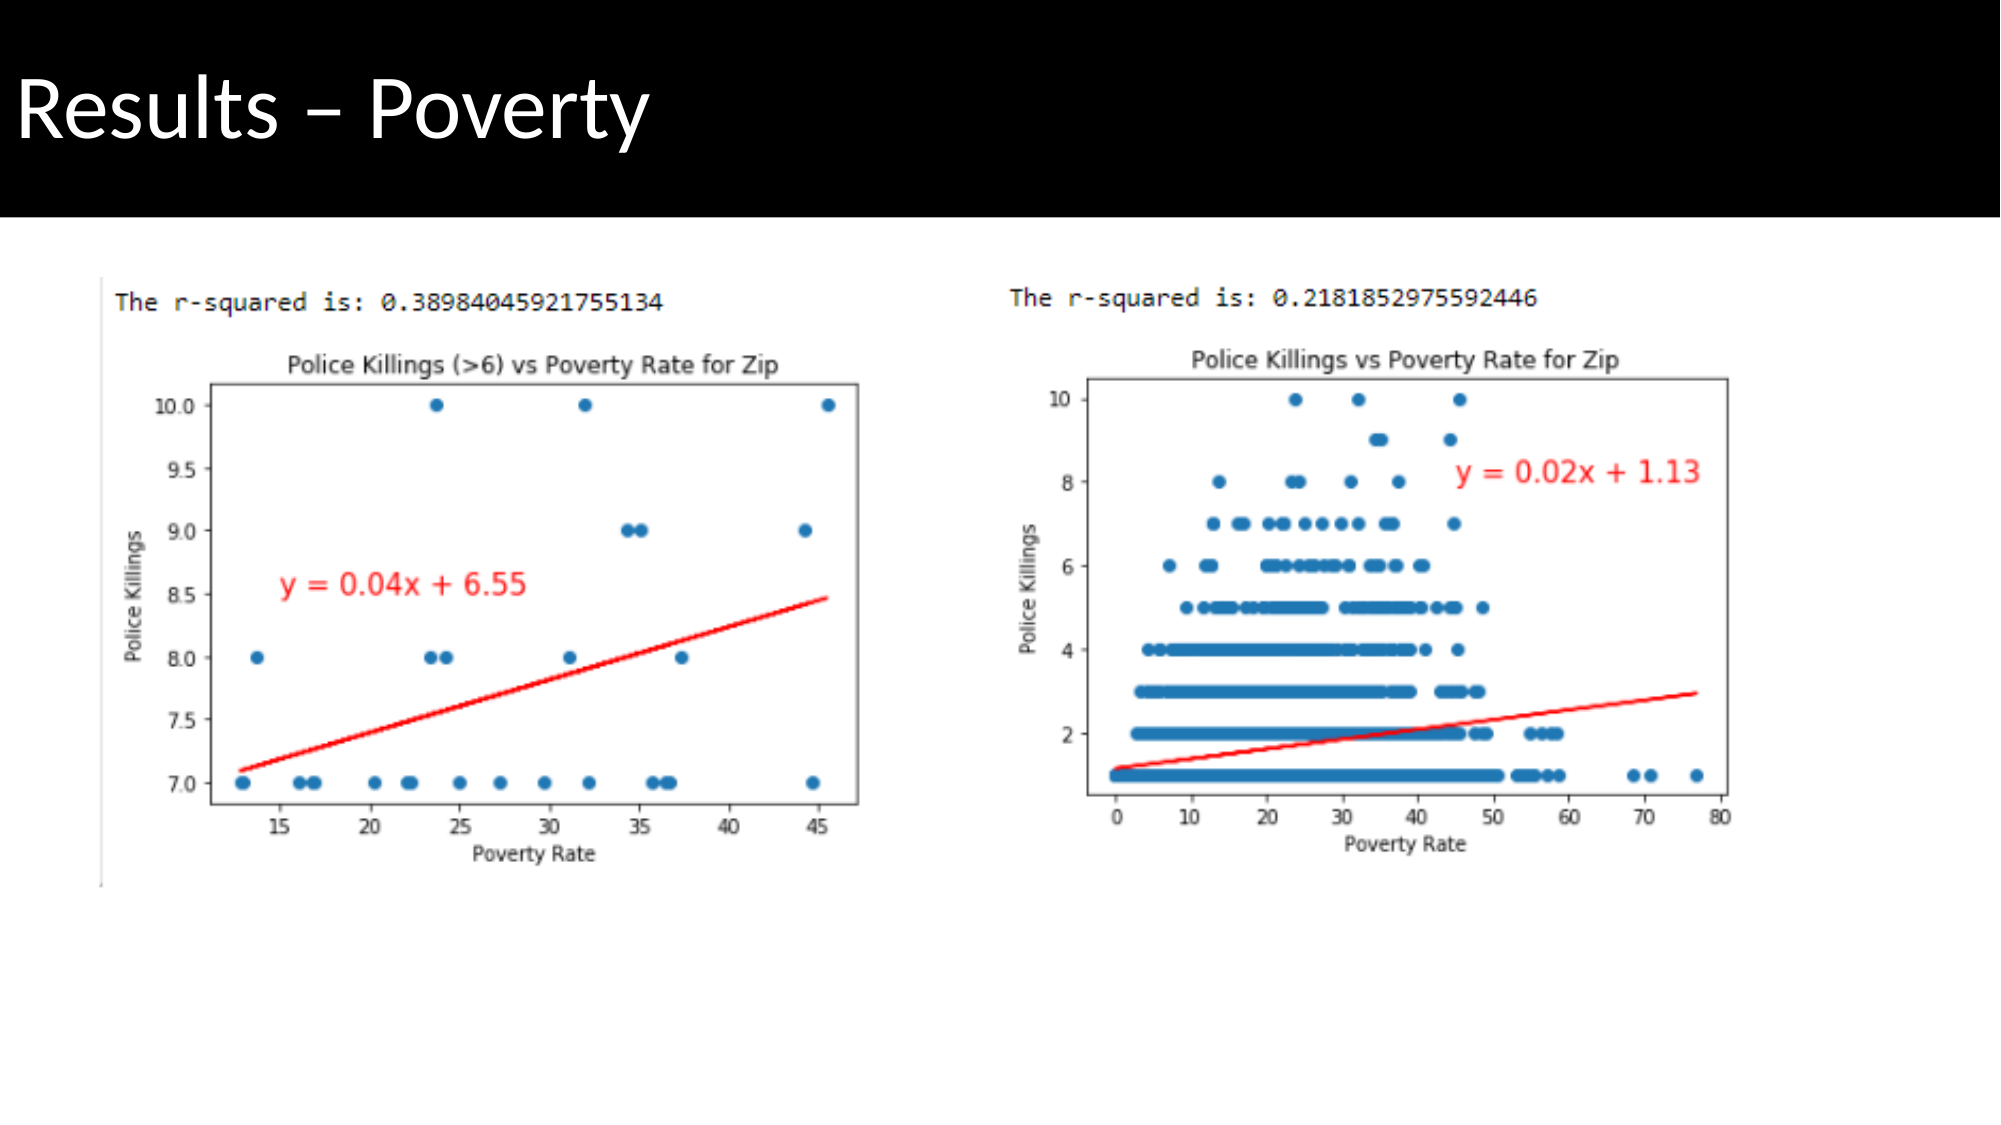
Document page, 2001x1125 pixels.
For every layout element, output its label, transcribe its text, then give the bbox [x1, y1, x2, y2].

title Results – Poverty [0, 0, 2000, 218]
picture [99, 277, 922, 892]
picture [995, 277, 1776, 867]
